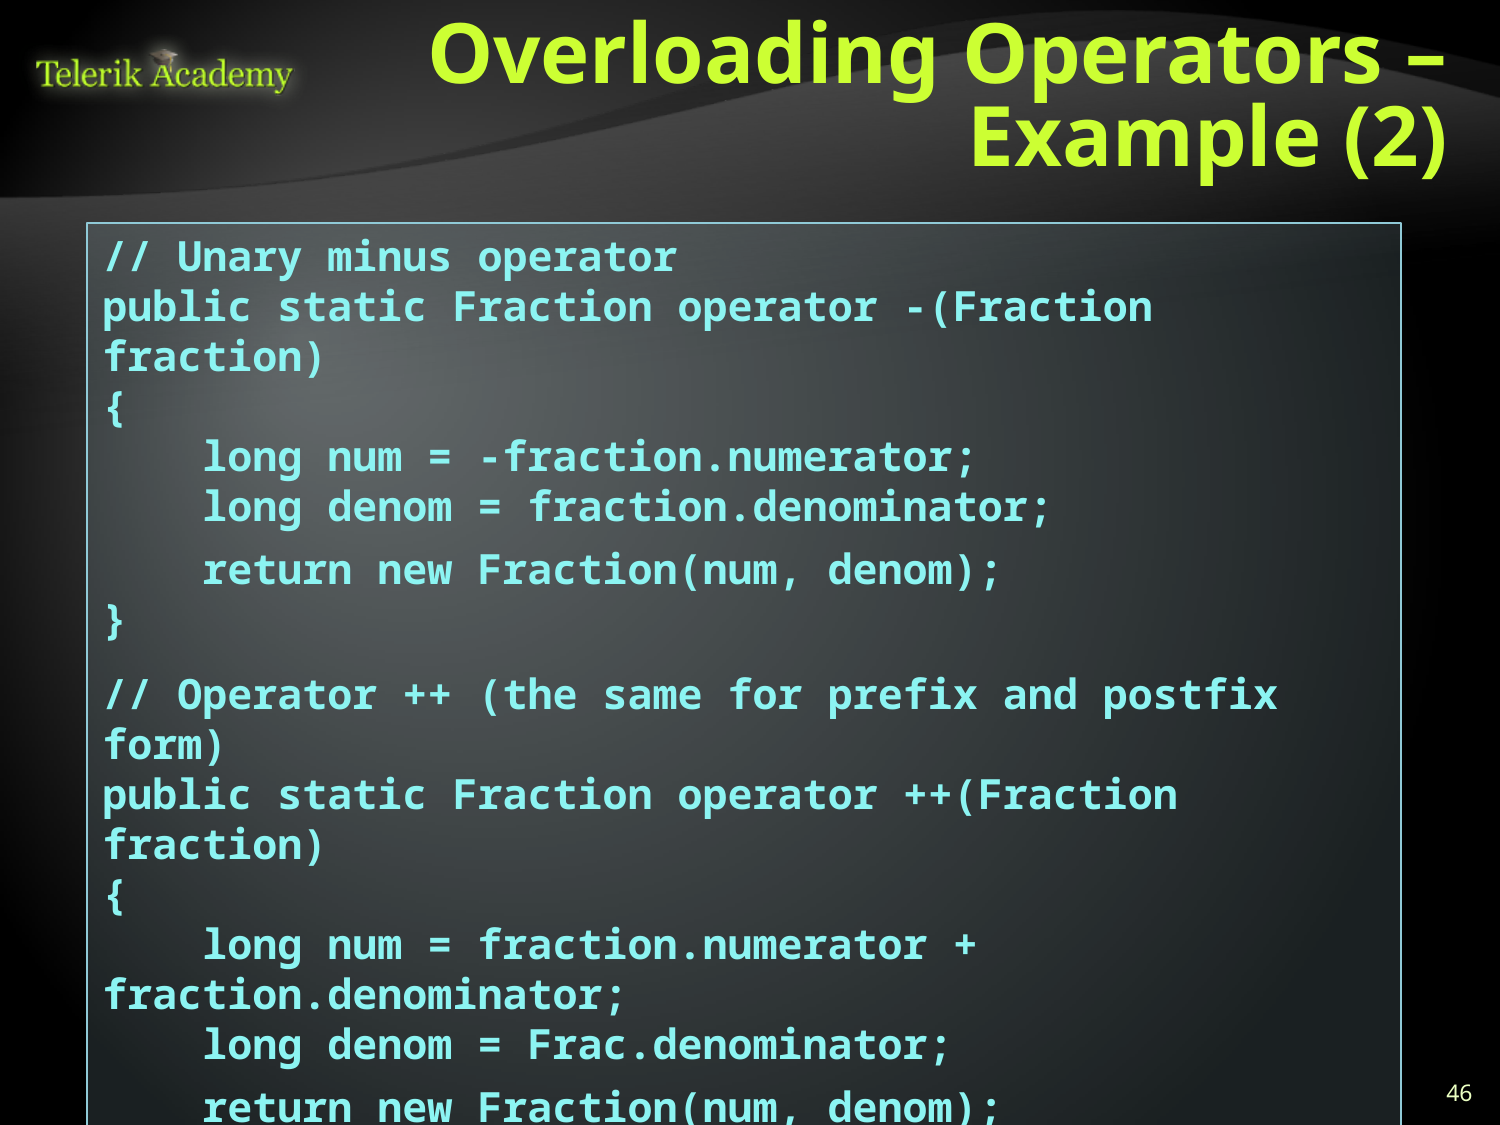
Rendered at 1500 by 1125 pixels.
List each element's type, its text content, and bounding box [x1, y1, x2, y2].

text_box // Unary minus operator public static Fraction operator -(Fraction fraction) { long num = -fraction.numerator; long denom = fraction.denominator; return new Fraction(num, denom); } // Operator ++ (the same for prefix and postfix form) public static Fraction operator ++(Fraction fraction) { long num = fraction.numerator + fraction.denominator; long denom = Frac.denominator; return new Fraction(num, denom); } [87, 222, 1401, 1125]
title Overloading Operators – Example (2) [300, 24, 1463, 175]
picture [0, 0, 1500, 1125]
slide_number 46 [1412, 1074, 1488, 1113]
